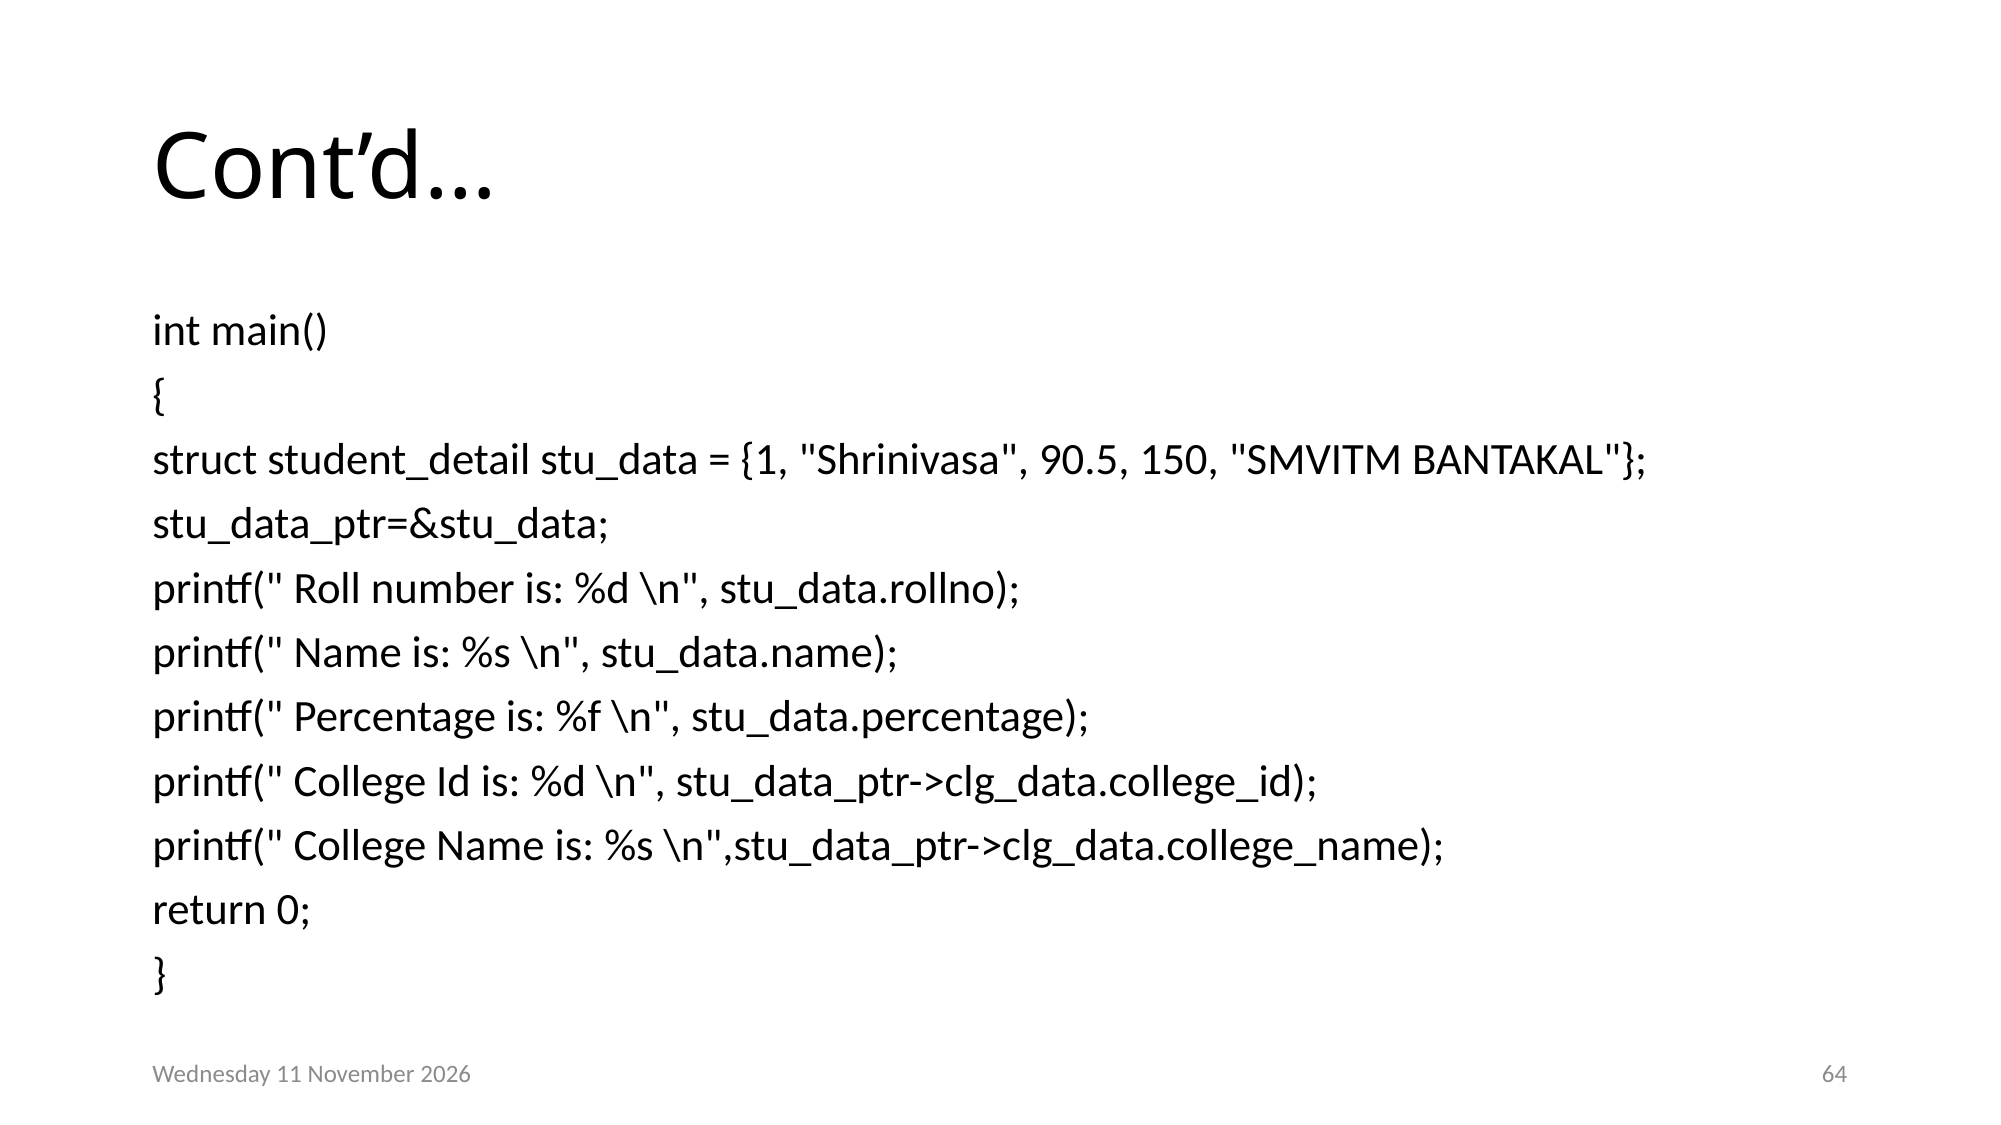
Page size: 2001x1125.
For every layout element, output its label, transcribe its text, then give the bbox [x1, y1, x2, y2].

slide_number 64 [1412, 1042, 1863, 1103]
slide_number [137, 1042, 588, 1103]
title Cont’d… [137, 59, 1863, 278]
list int main() { struct student_detail stu_data = {1, "Shrinivasa", 90.5, 150, "SMVITM BANTAKAL"}; stu_data_ptr=&stu_data; printf(" Roll number is: %d \n", stu_data.rollno); printf(" Name is: %s \n", stu_data.name); printf(" Percentage is: %f \n", stu_data.percentage); printf(" College Id is: %d \n", stu_data_ptr->clg_data.college_id); printf(" College Name is: %s \n",stu_data_ptr->clg_data.college_name); return 0; } [137, 299, 1863, 1014]
